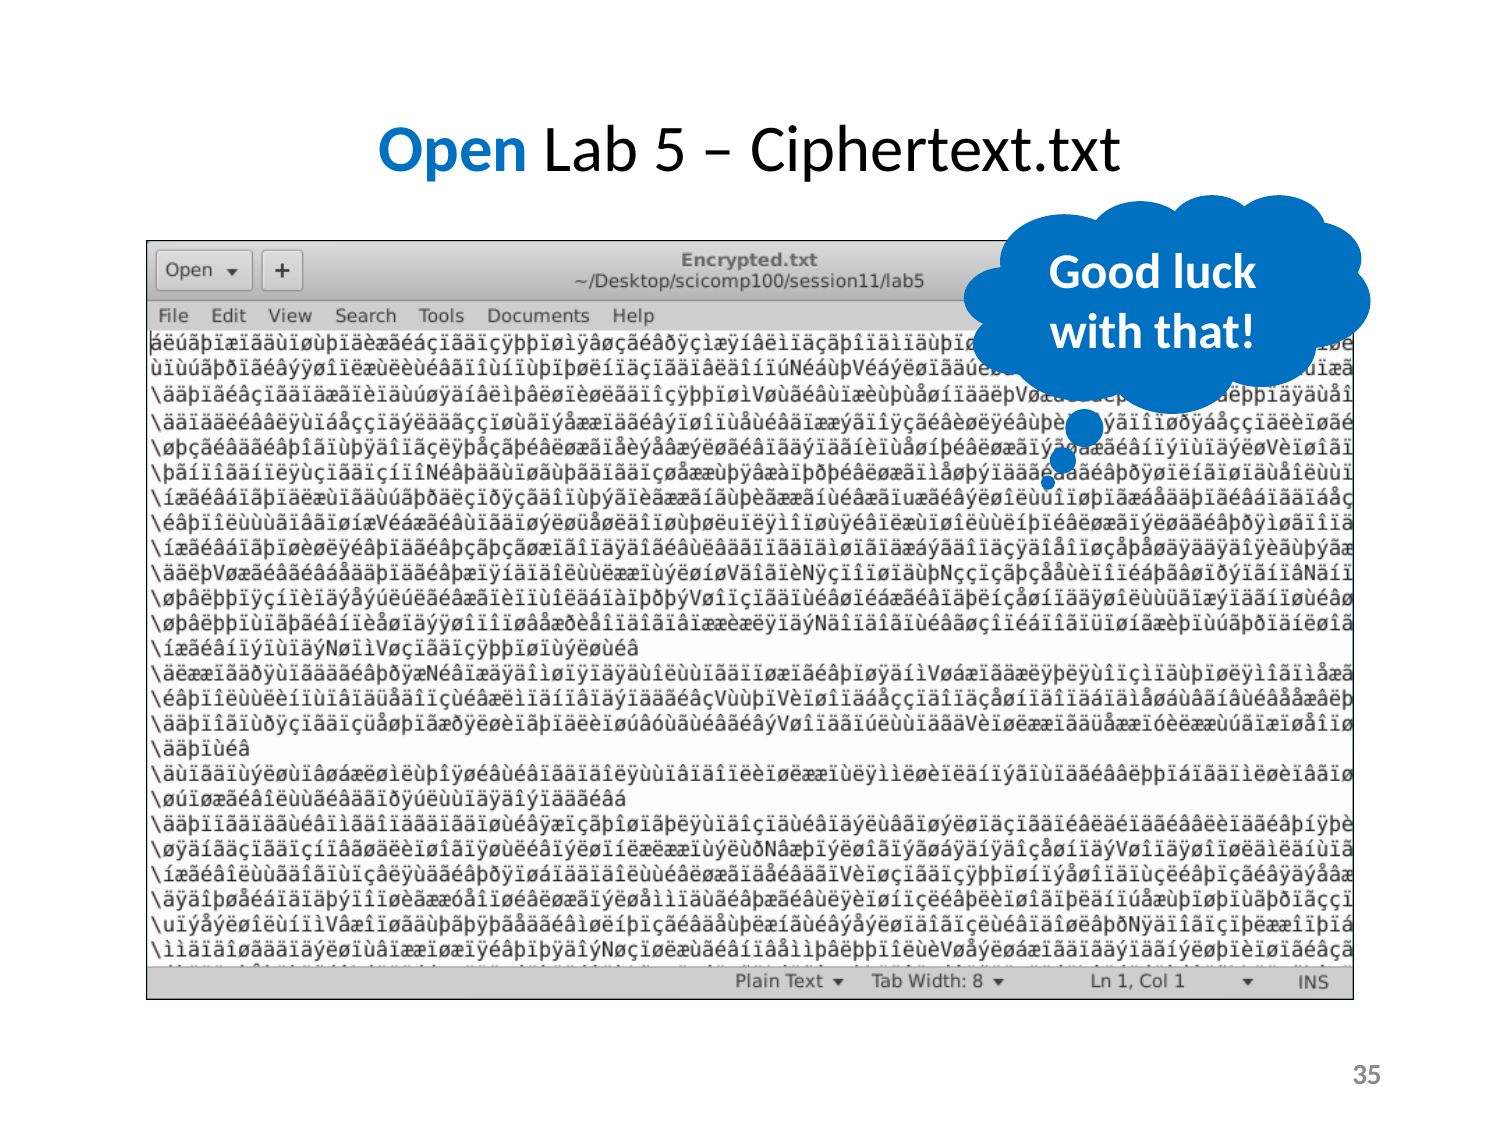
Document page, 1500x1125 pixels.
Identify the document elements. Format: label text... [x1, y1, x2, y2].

text_box Good luck with that! [1007, 195, 1371, 333]
title Open Lab 5 – Ciphertext.txt [103, 59, 1397, 241]
picture [146, 240, 1354, 1000]
slide_number 35 [1059, 1042, 1397, 1103]
